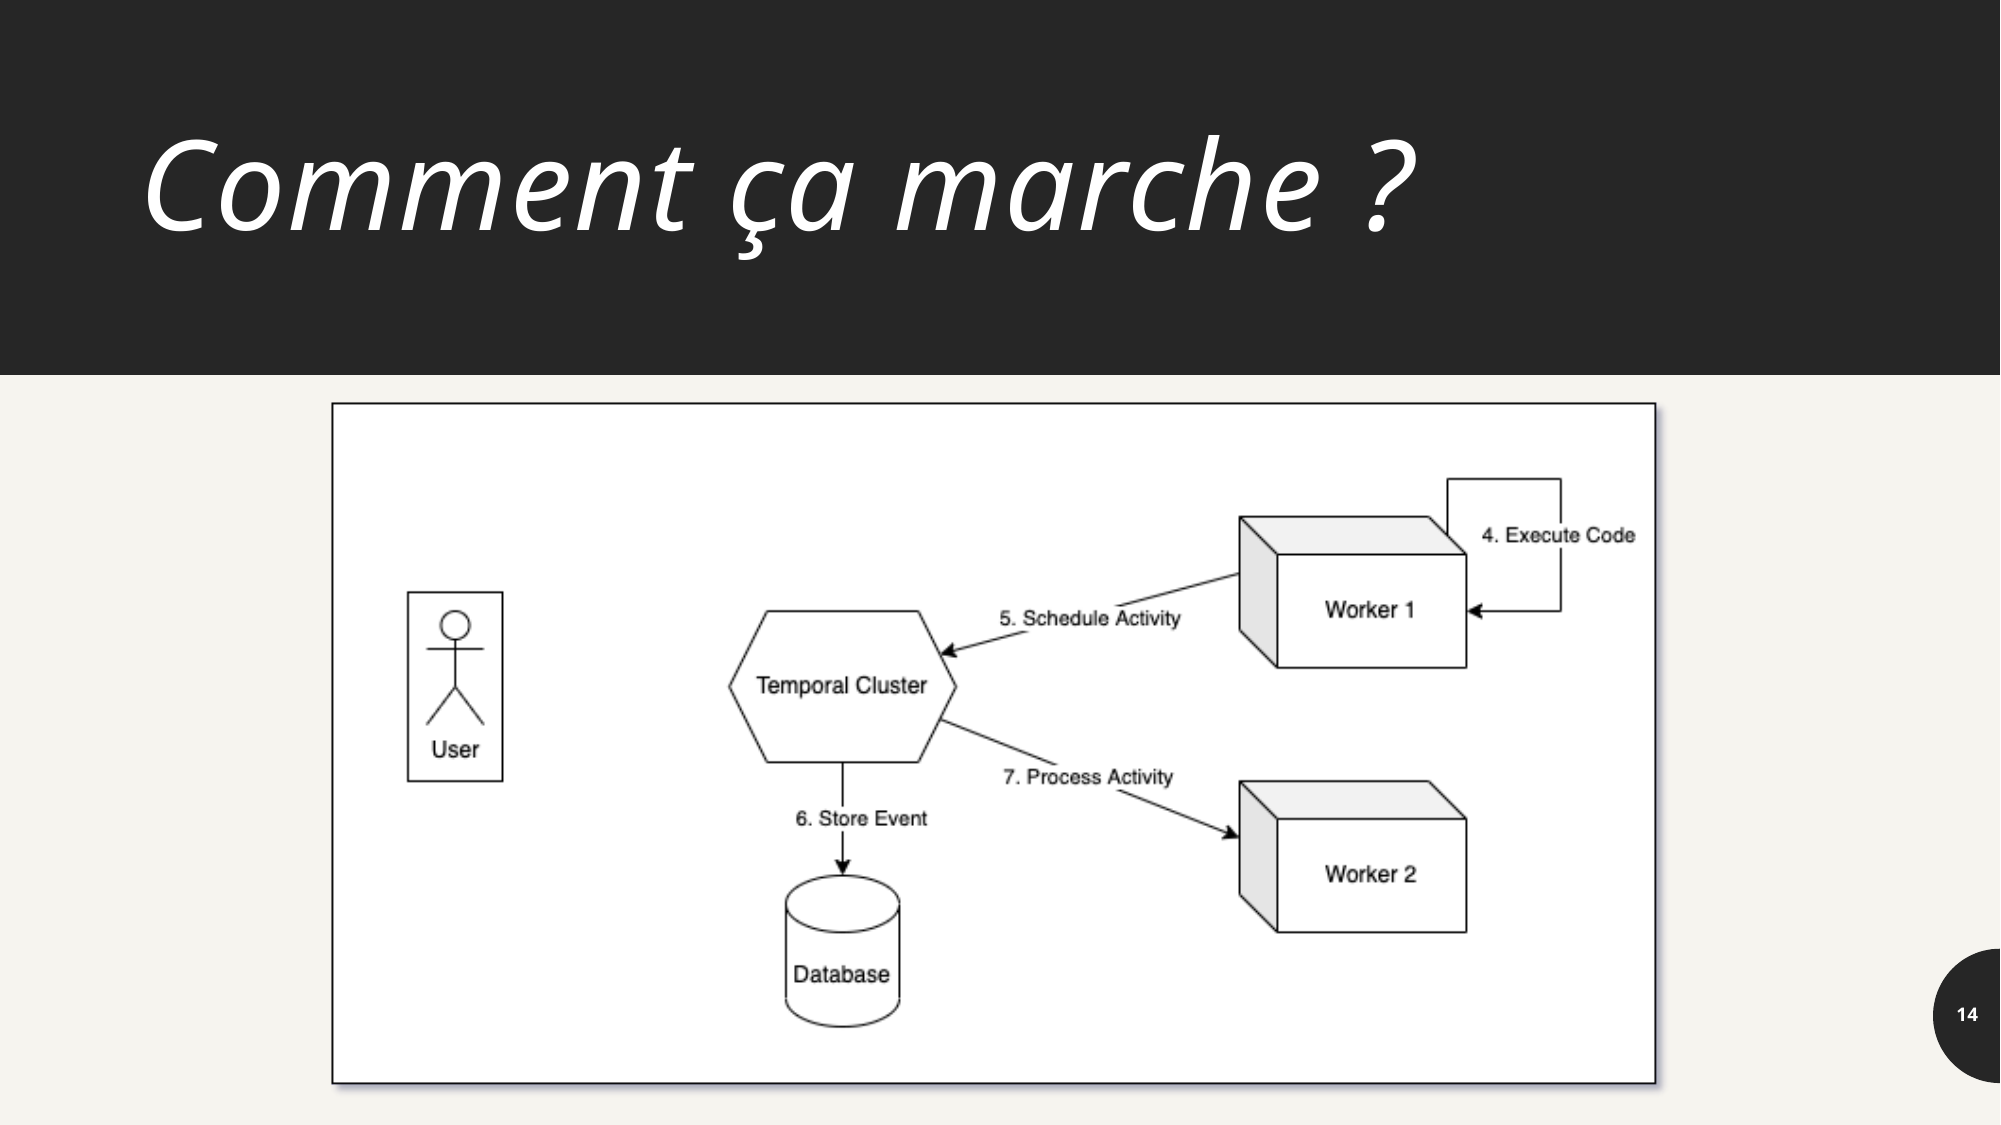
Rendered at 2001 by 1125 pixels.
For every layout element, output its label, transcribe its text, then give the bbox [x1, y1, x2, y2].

text_box [1940, 948, 2000, 985]
picture [313, 384, 1687, 1115]
text_box [1940, 1046, 2000, 1084]
text_box [0, 0, 2000, 376]
text_box [0, 376, 2000, 1125]
title Comment ça marche ? [124, 62, 1875, 318]
slide_number 13 [1933, 985, 2000, 1046]
